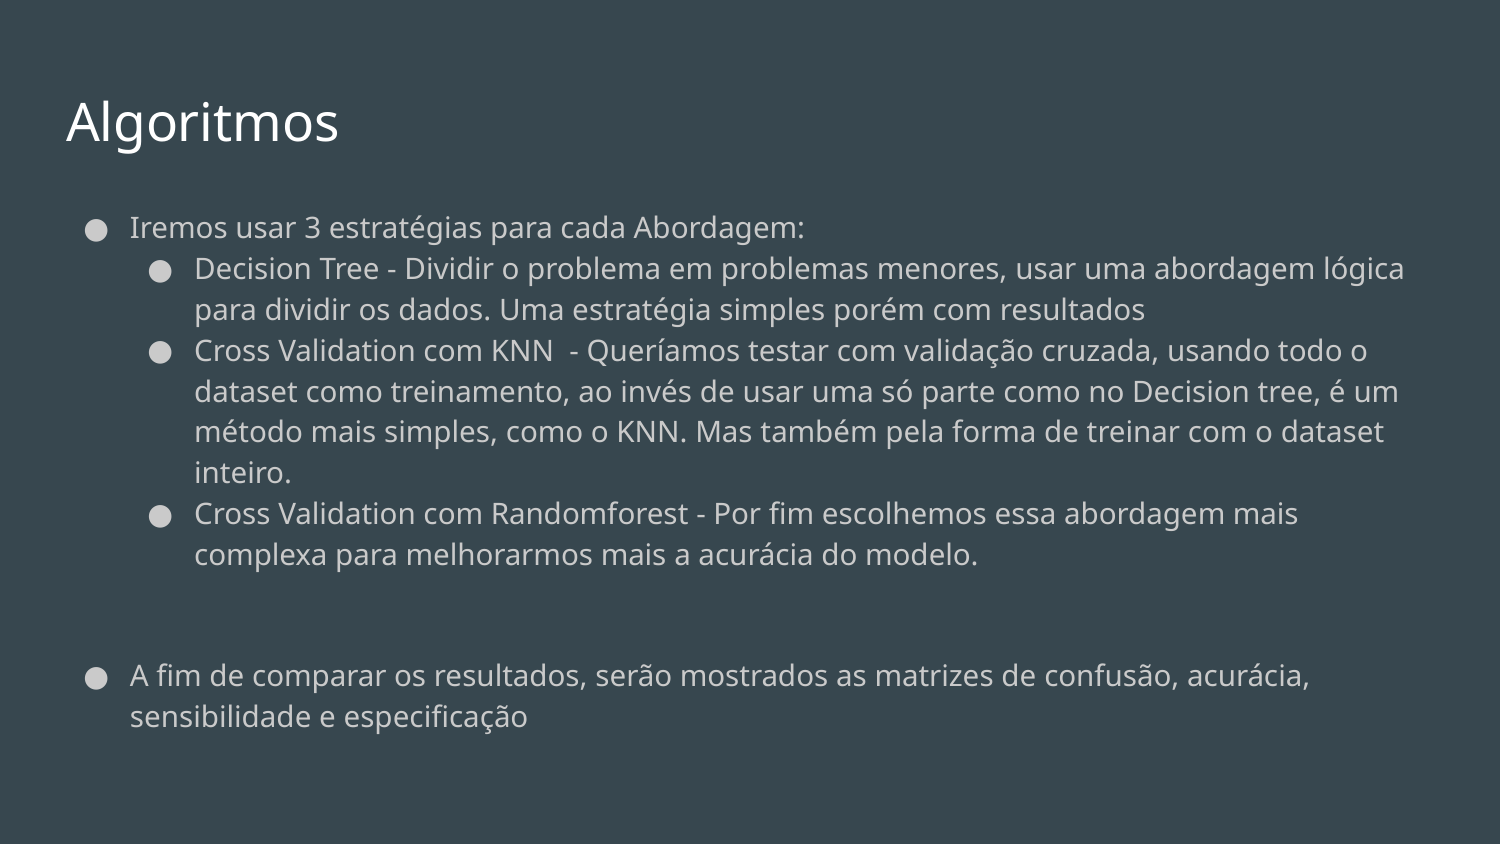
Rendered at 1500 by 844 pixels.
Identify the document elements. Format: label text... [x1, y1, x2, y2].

title Algoritmos [51, 72, 1449, 167]
list Iremos usar 3 estratégias para cada Abordagem: Decision Tree - Dividir o problema em problemas menores, usar uma abordagem lógica para dividir os dados. Uma estratégia simples porém com resultados Cross Validation com KNN - Queríamos testar com validação cruzada, usando todo o dataset como treinamento, ao invés de usar uma só parte como no Decision tree, é um método mais simples, como o KNN. Mas também pela forma de treinar com o dataset inteiro. Cross Validation com Randomforest - Por fim escolhemos essa abordagem mais complexa para melhorarmos mais a acurácia do modelo. A fim de comparar os resultados, serão mostrados as matrizes de confusão, acurácia, sensibilidade e especificação [51, 189, 1449, 750]
